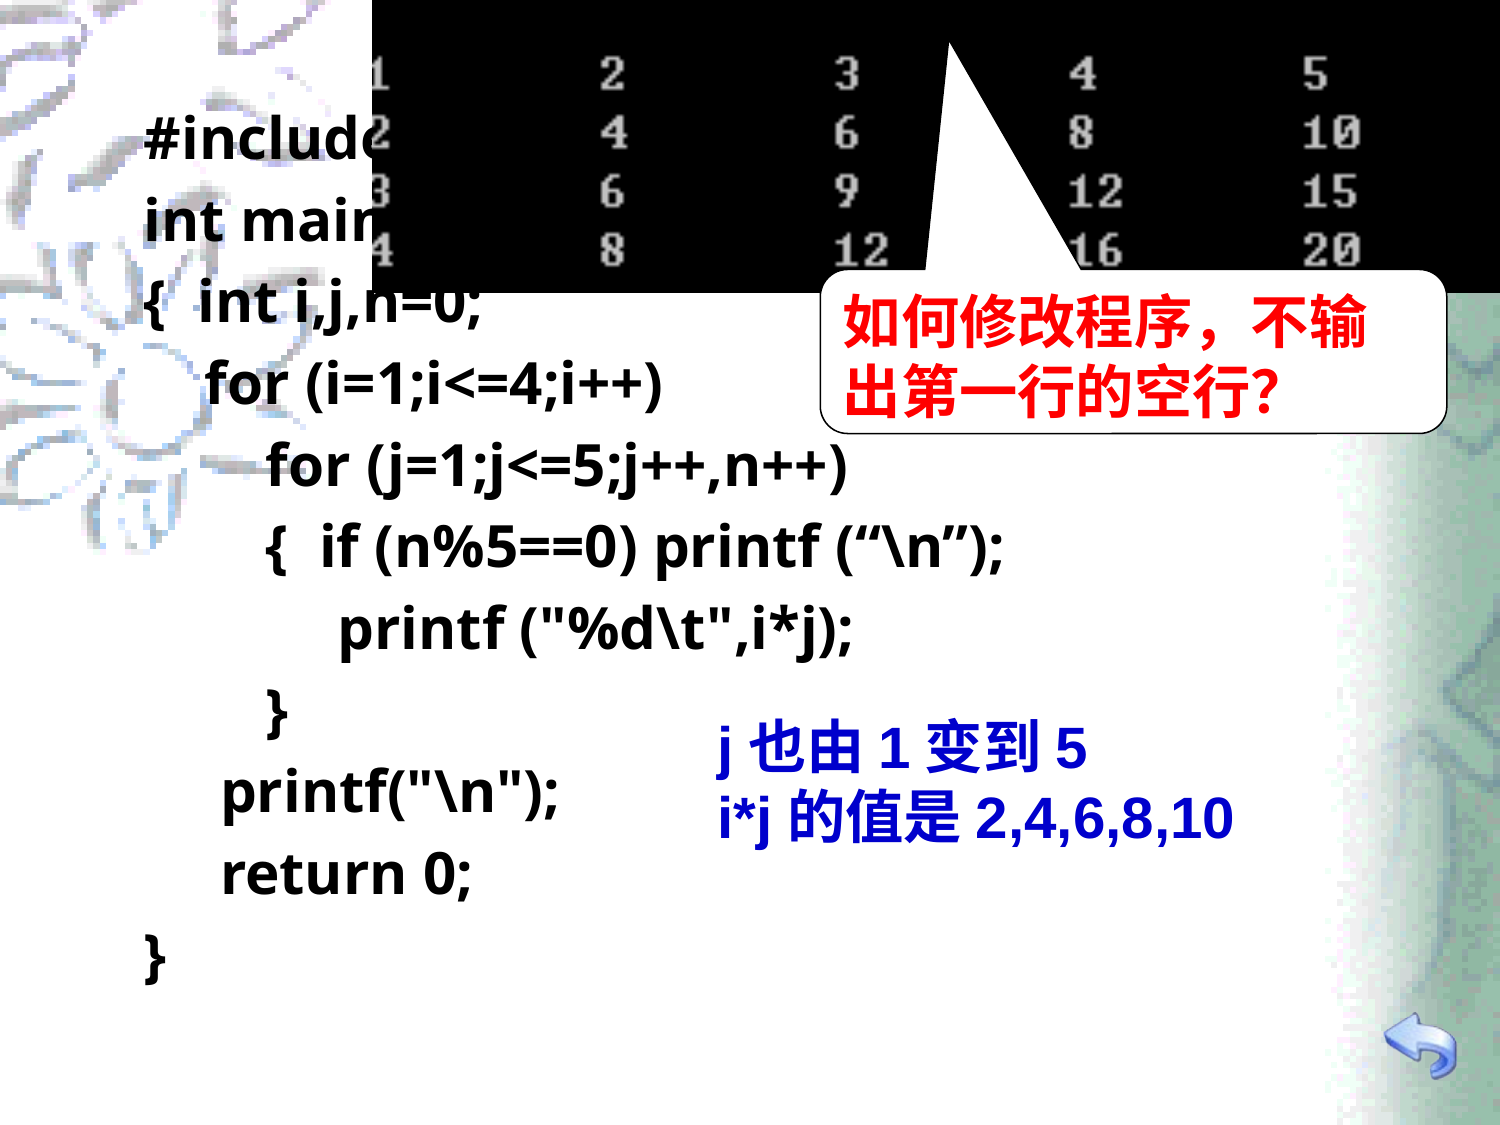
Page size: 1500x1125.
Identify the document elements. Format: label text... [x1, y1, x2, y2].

picture [0, 0, 1500, 1125]
list #include <stdio.h> int main() { int i,j,n=0; for (i=1;i<=4;i++) for (j=1;j<=5;j++,n++) { if (n%5==0) printf (“\n”); printf ("%d\t",i*j); } printf("\n"); return 0; } [128, 93, 1348, 1043]
text_box j也由1变到5 i*j的值是2,4,6,8,10 [703, 703, 1278, 858]
text_box 如何修改程序，不输出第一行的空行？ [820, 302, 1447, 434]
